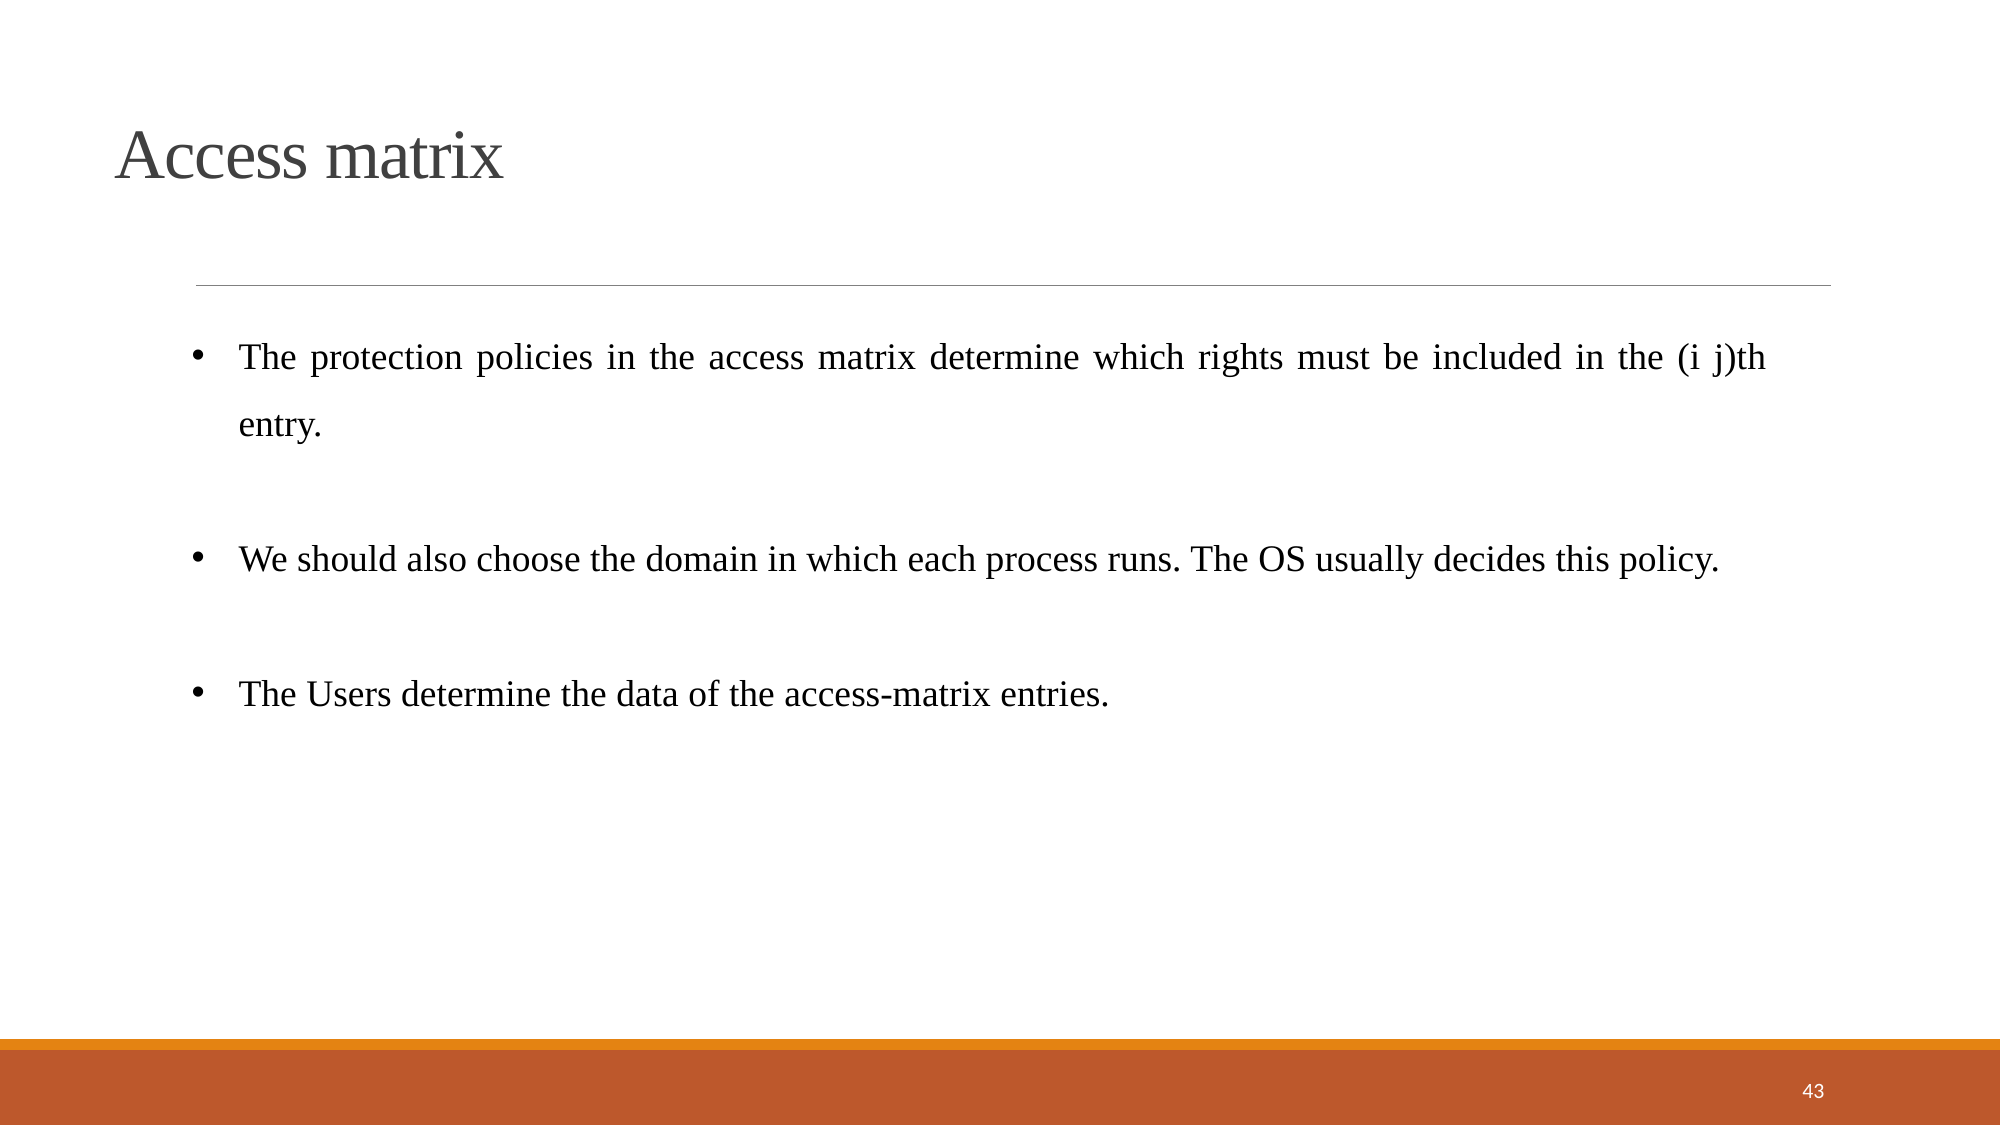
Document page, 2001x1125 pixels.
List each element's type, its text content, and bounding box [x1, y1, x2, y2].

text_box The protection policies in the access matrix determine which rights must be included in the (i j)th entry. We should also choose the domain in which each process runs. The OS usually decides this policy. The Users determine the data of the access-matrix entries. [176, 301, 1784, 790]
slide_number 43 [1624, 1059, 1840, 1120]
text_box Access matrix [99, 59, 1946, 201]
